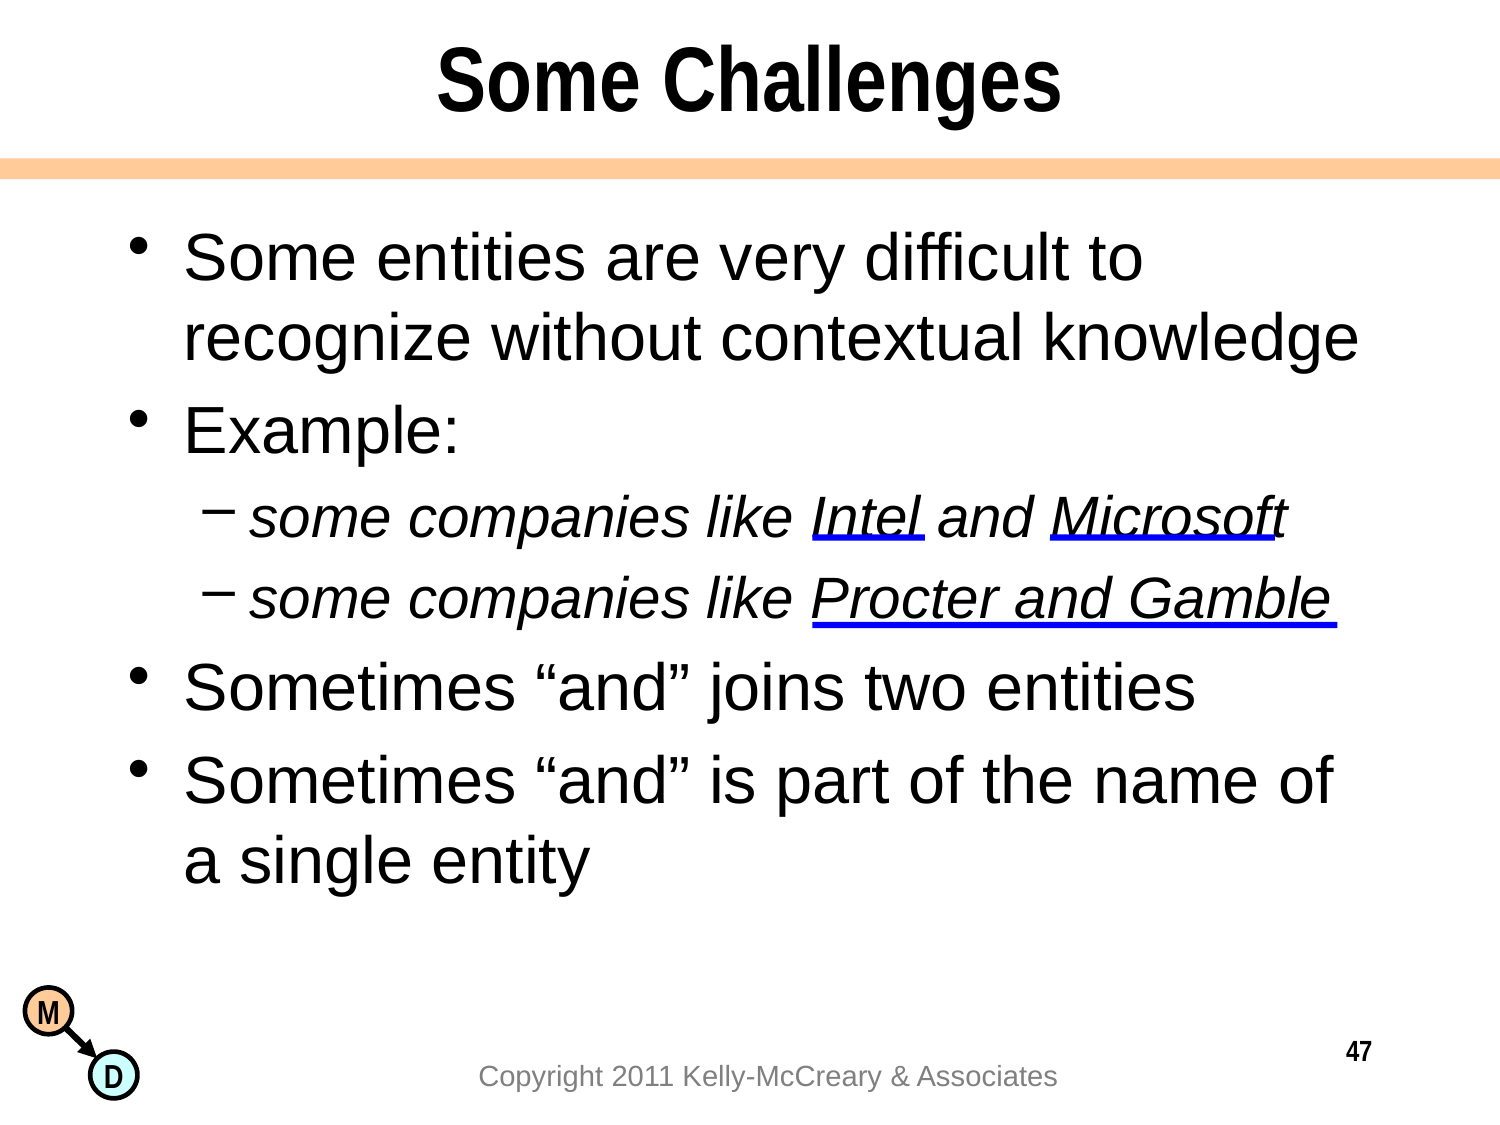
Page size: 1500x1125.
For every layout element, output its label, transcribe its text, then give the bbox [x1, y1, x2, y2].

slide_number 47 [1237, 1024, 1388, 1101]
footer Copyright 2011 Kelly-McCreary & Associates [424, 1049, 1113, 1125]
slide_number [112, 1025, 425, 1100]
title Some Challenges [112, 0, 1388, 151]
list Some entities are very difficult to recognize without contextual knowledge Example: some companies like Intel and Microsoft some companies like Procter and Gamble Sometimes “and” joins two entities Sometimes “and” is part of the name of a single entity [112, 206, 1388, 994]
